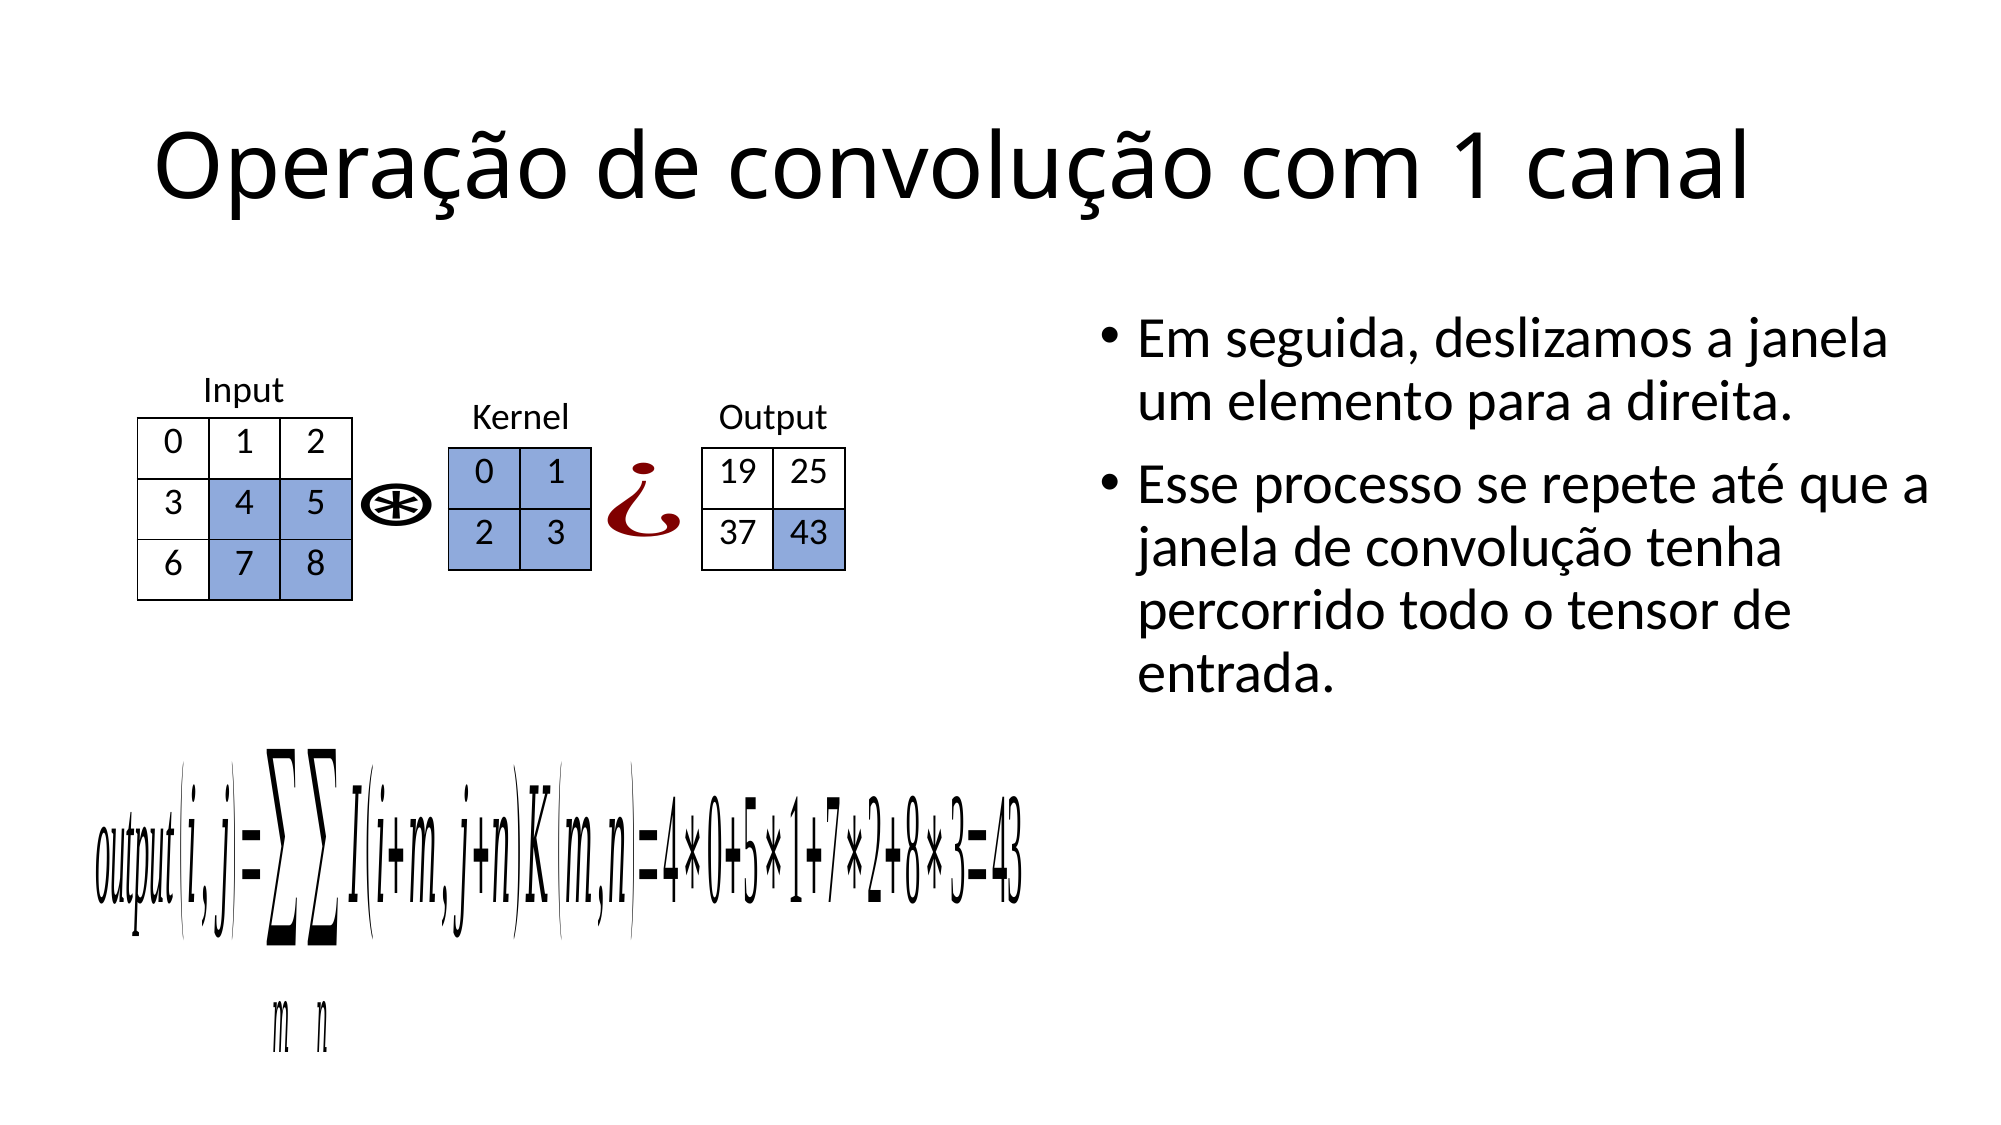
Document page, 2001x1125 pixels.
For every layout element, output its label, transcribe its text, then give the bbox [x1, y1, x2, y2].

table_cell 7 [210, 540, 279, 599]
text_box Output [701, 384, 845, 445]
table_cell 6 [138, 540, 208, 599]
table_cell 3 [138, 480, 208, 539]
text_box Kernel [450, 384, 592, 445]
table_cell 5 [281, 480, 351, 539]
table_header 25 [774, 449, 844, 508]
table_cell 3 [521, 510, 590, 569]
table_header 1 [521, 449, 590, 508]
text_box Input [137, 357, 350, 417]
table_cell 43 [774, 510, 844, 569]
table_cell 4 [210, 480, 279, 539]
table_cell 37 [703, 510, 772, 569]
table_header 0 [138, 419, 208, 478]
table_header 1 [210, 419, 279, 478]
title Operação de convolução com 1 canal [137, 59, 1863, 278]
table_header 0 [449, 449, 519, 508]
table_header 2 [281, 419, 351, 478]
table_header 19 [703, 449, 772, 508]
list Em seguida, deslizamos a janela um elemento para a direita. Esse processo se repete até que a janela de convolução tenha percorrido todo o tensor de entrada. [1084, 299, 1982, 1125]
table_cell 2 [449, 510, 519, 569]
table_cell 8 [281, 540, 351, 599]
